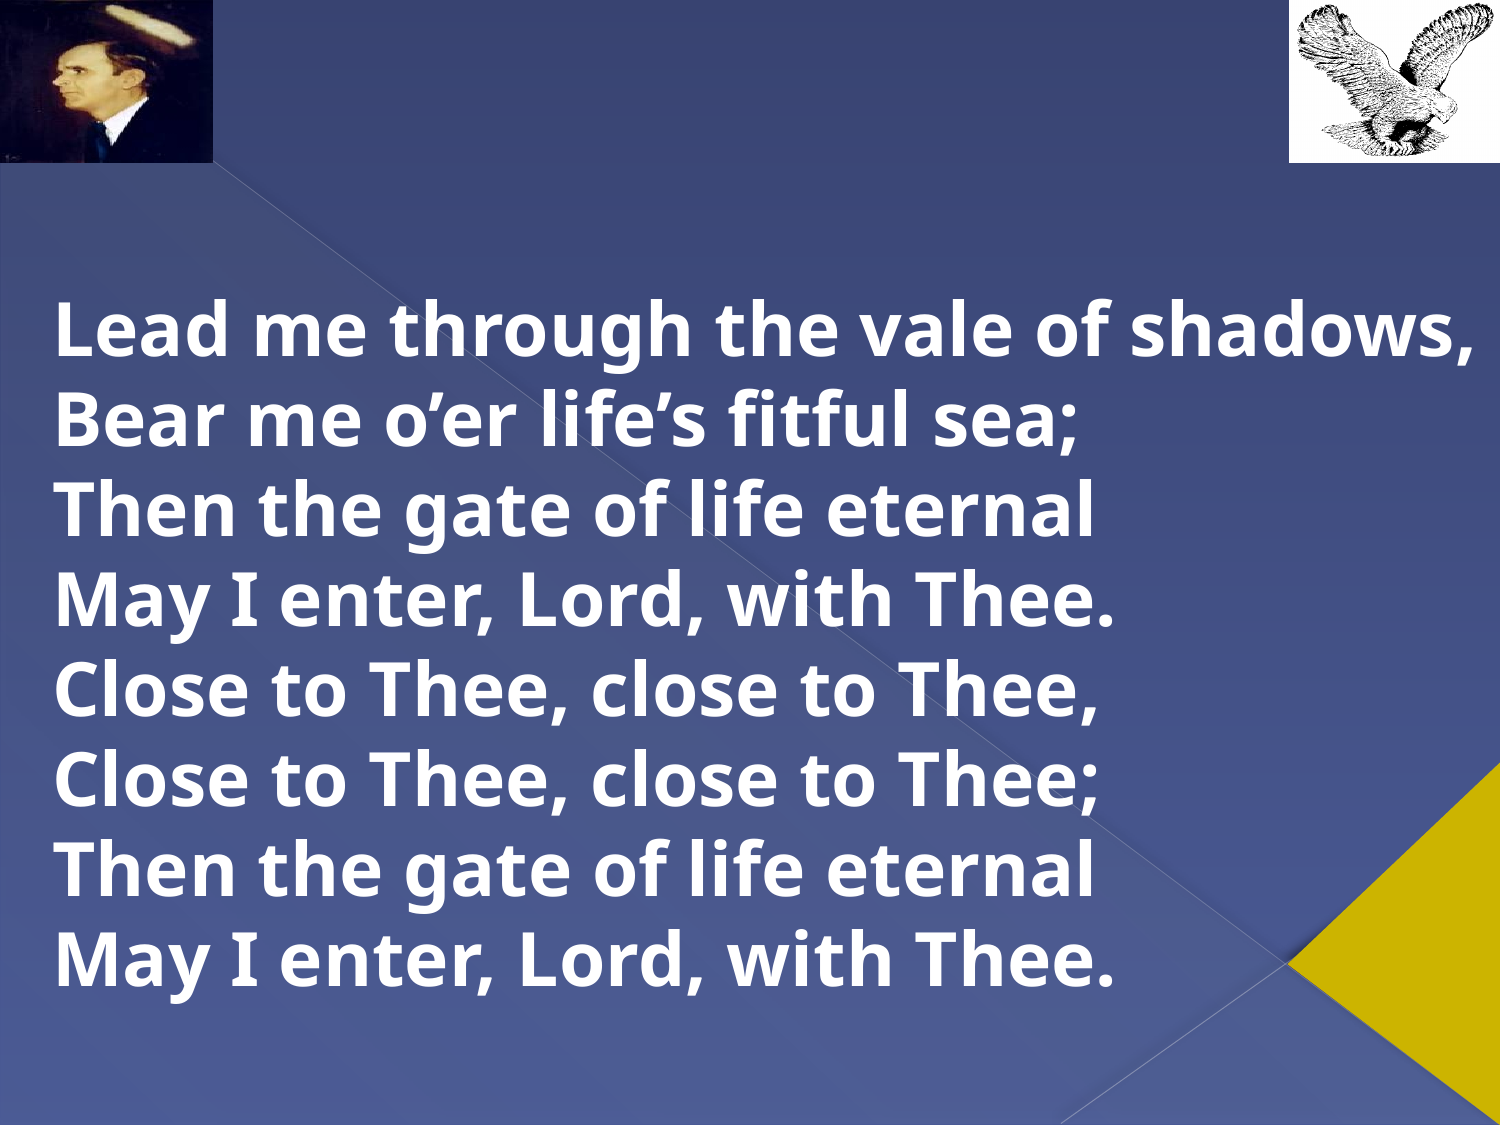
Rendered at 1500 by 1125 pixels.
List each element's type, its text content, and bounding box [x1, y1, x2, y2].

text_box Lead me through the vale of shadows, Bear me o’er life’s fitful sea; Then the gate of life eternal May I enter, Lord, with Thee. Close to Thee, close to Thee, Close to Thee, close to Thee; Then the gate of life eternal May I enter, Lord, with Thee. [37, 183, 1500, 1009]
picture [0, 0, 213, 163]
picture [1288, 0, 1500, 163]
text_box [1343, 1009, 1500, 1125]
